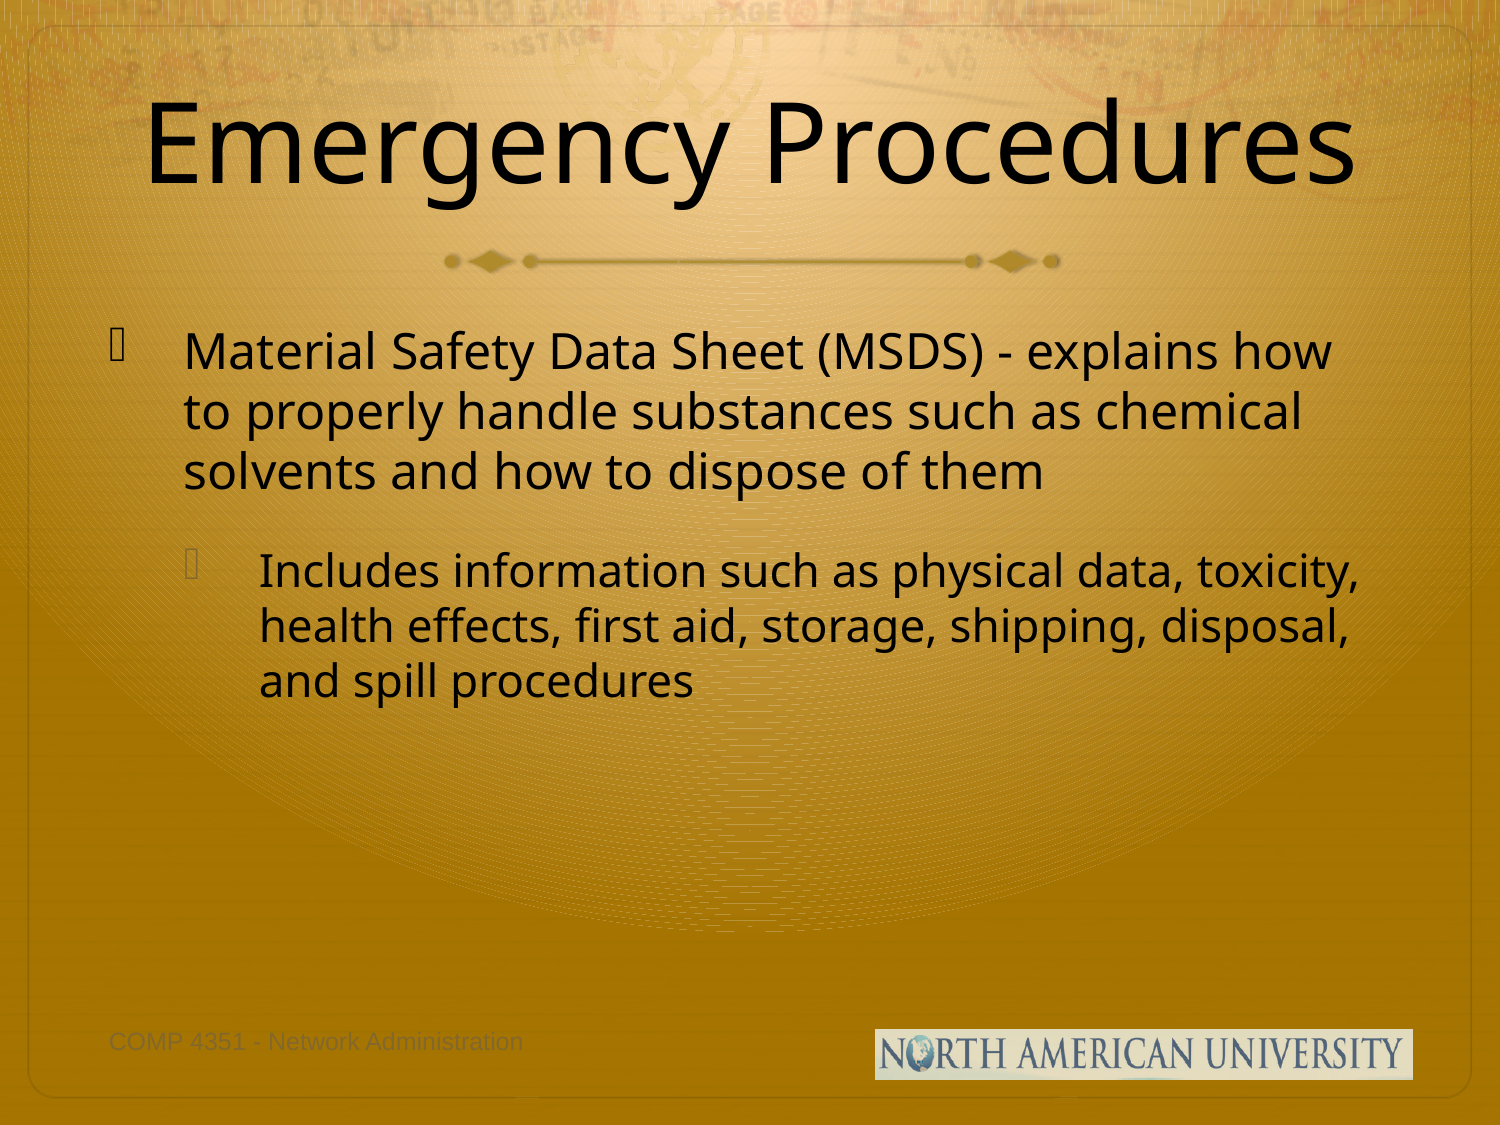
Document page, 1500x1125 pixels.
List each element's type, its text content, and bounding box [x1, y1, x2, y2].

footer COMP 4351 - Network Administration [93, 1010, 619, 1071]
title Emergency Procedures [93, 45, 1407, 233]
list Material Safety Data Sheet (MSDS) - explains how to properly handle substances such as chemical solvents and how to dispose of them Includes information such as physical data, toxicity, health effects, first aid, storage, shipping, disposal, and spill procedures [93, 312, 1407, 988]
picture [0, 0, 1500, 1125]
